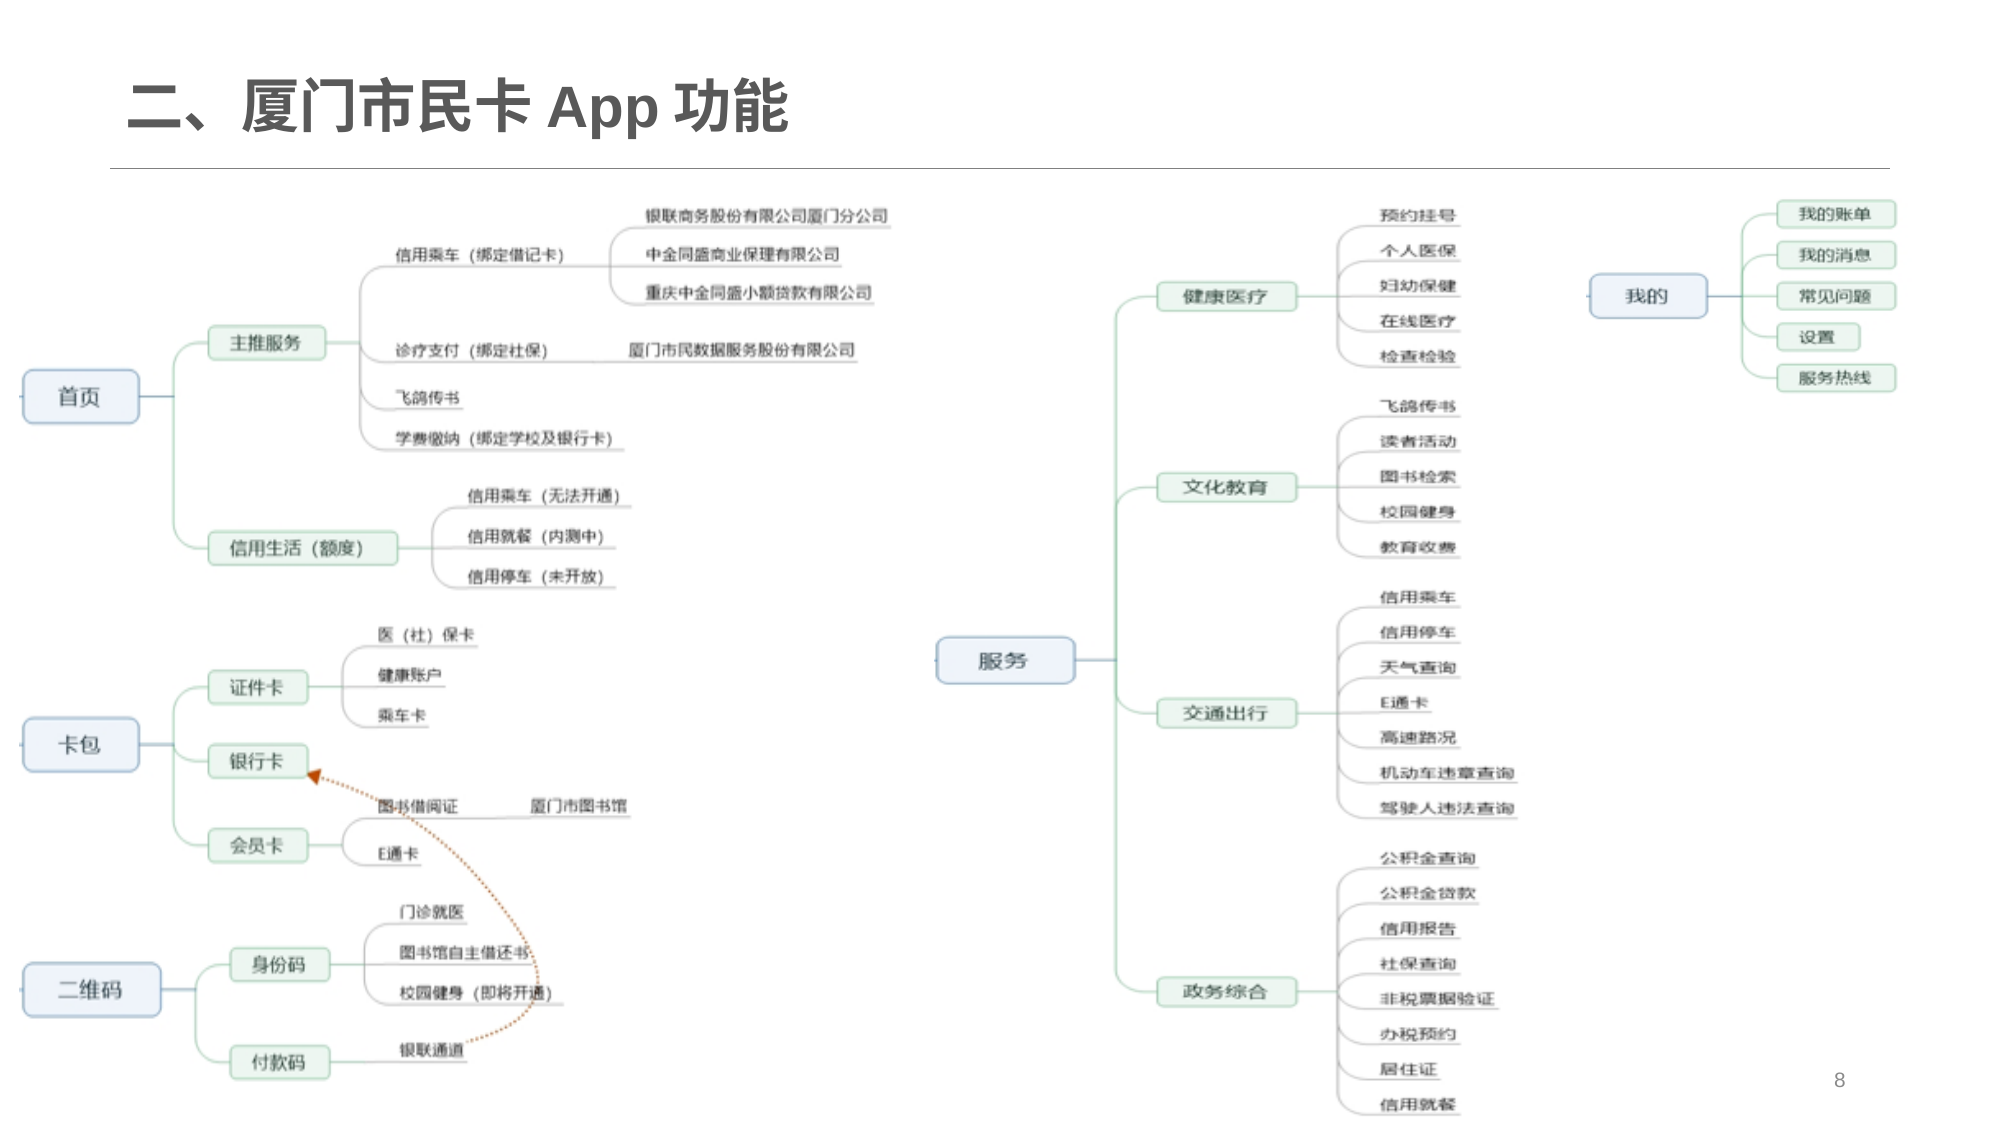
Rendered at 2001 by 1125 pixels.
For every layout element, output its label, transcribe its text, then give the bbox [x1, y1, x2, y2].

picture [19, 183, 916, 1096]
title 二、厦门市民卡App功能 [109, 58, 1890, 149]
slide_number 8 [1794, 1061, 1861, 1096]
picture [934, 183, 1941, 1125]
